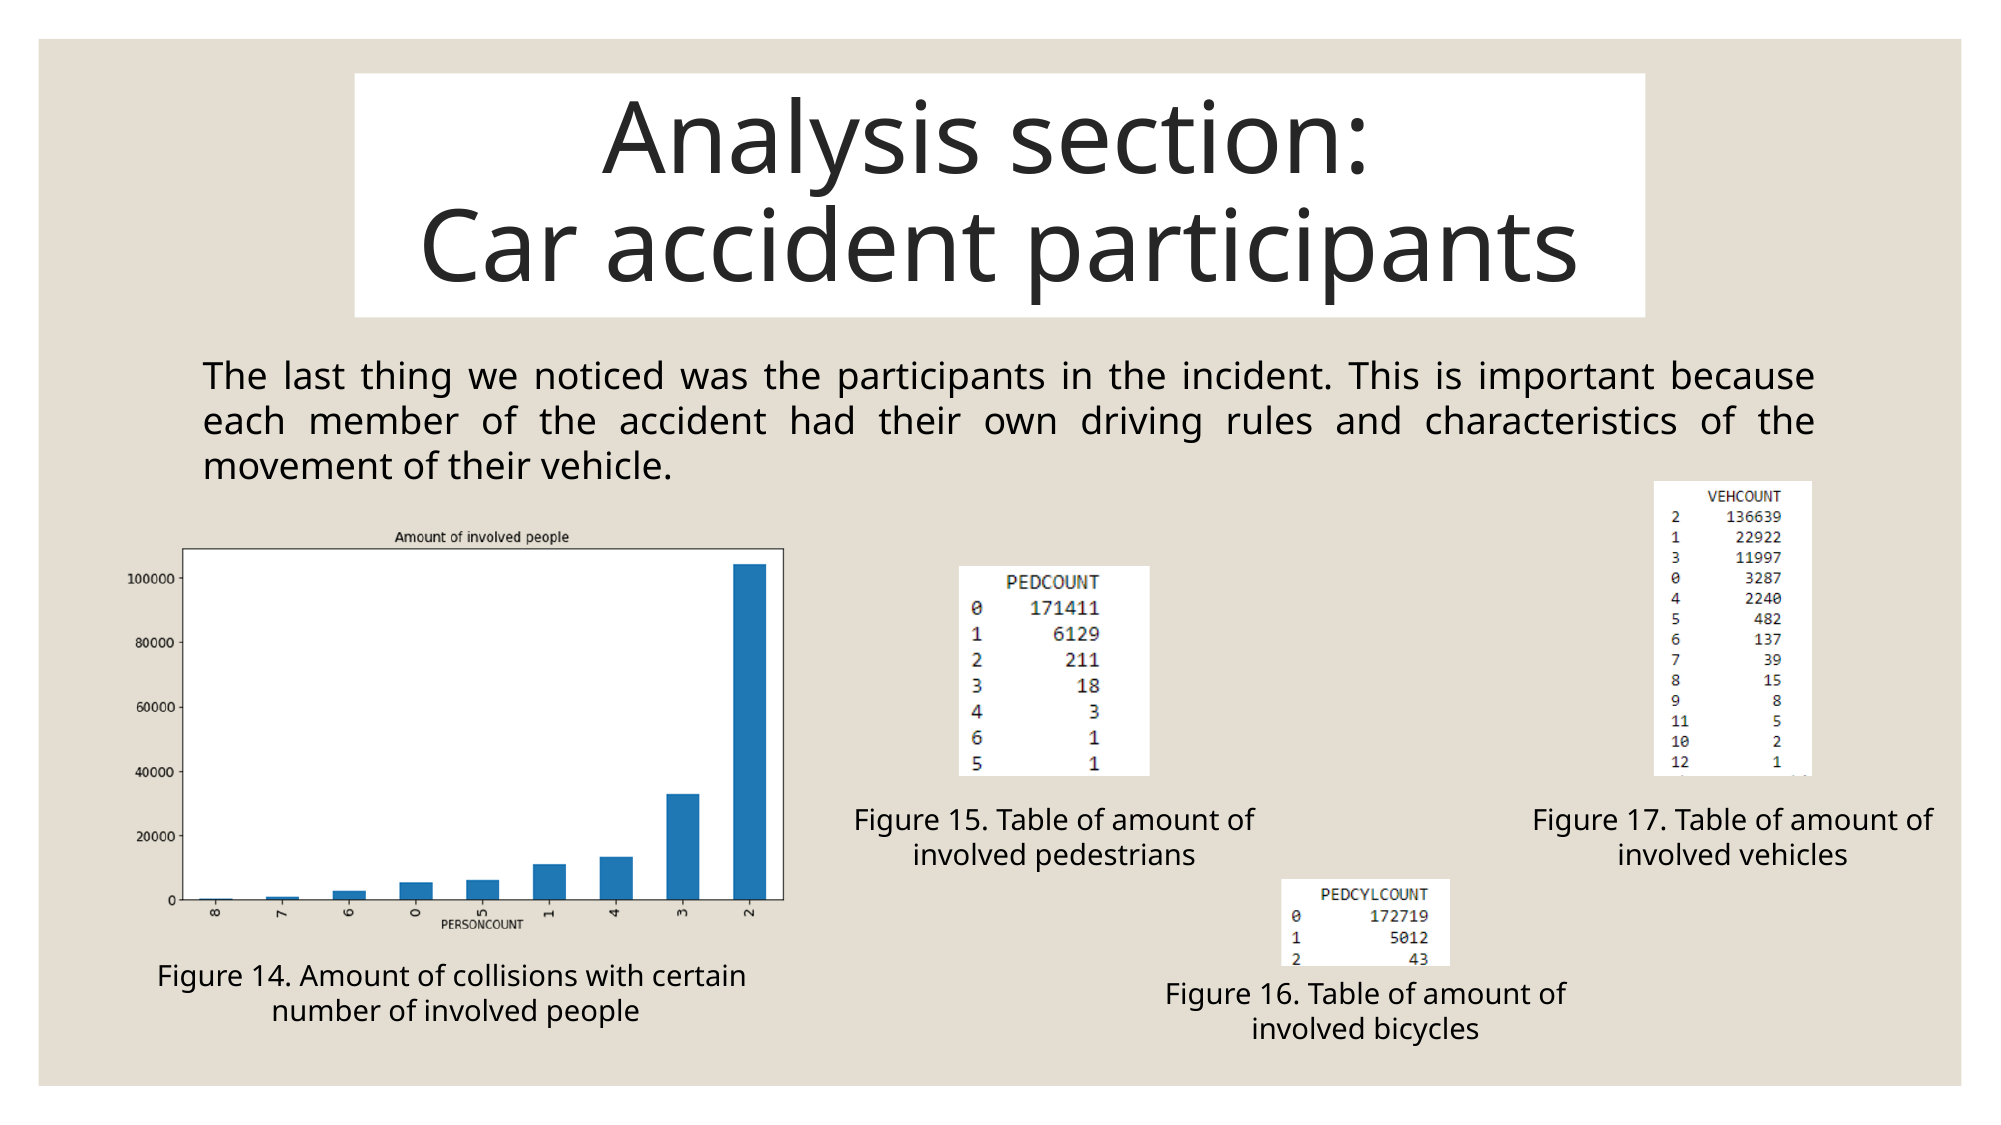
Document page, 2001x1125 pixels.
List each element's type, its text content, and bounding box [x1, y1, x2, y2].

picture [1653, 481, 1812, 776]
text_box Figure 16. Table of amount of involved bicycles [1138, 968, 1593, 1053]
text_box Figure 17. Table of amount of involved vehicles [1505, 793, 1960, 879]
picture [118, 523, 794, 938]
text_box Figure 14. Amount of collisions with certain number of involved people [126, 949, 785, 1035]
picture [1281, 879, 1450, 966]
text_box Figure 15. Table of amount of involved pedestrians [827, 793, 1282, 879]
picture [958, 566, 1150, 776]
text_box The last thing we noticed was the participants in the incident. This is important because each member of the accident had their own driving rules and characteristics of the movement of their vehicle. [187, 344, 1832, 495]
text_box Analysis section: Car accident participants [354, 73, 1646, 318]
